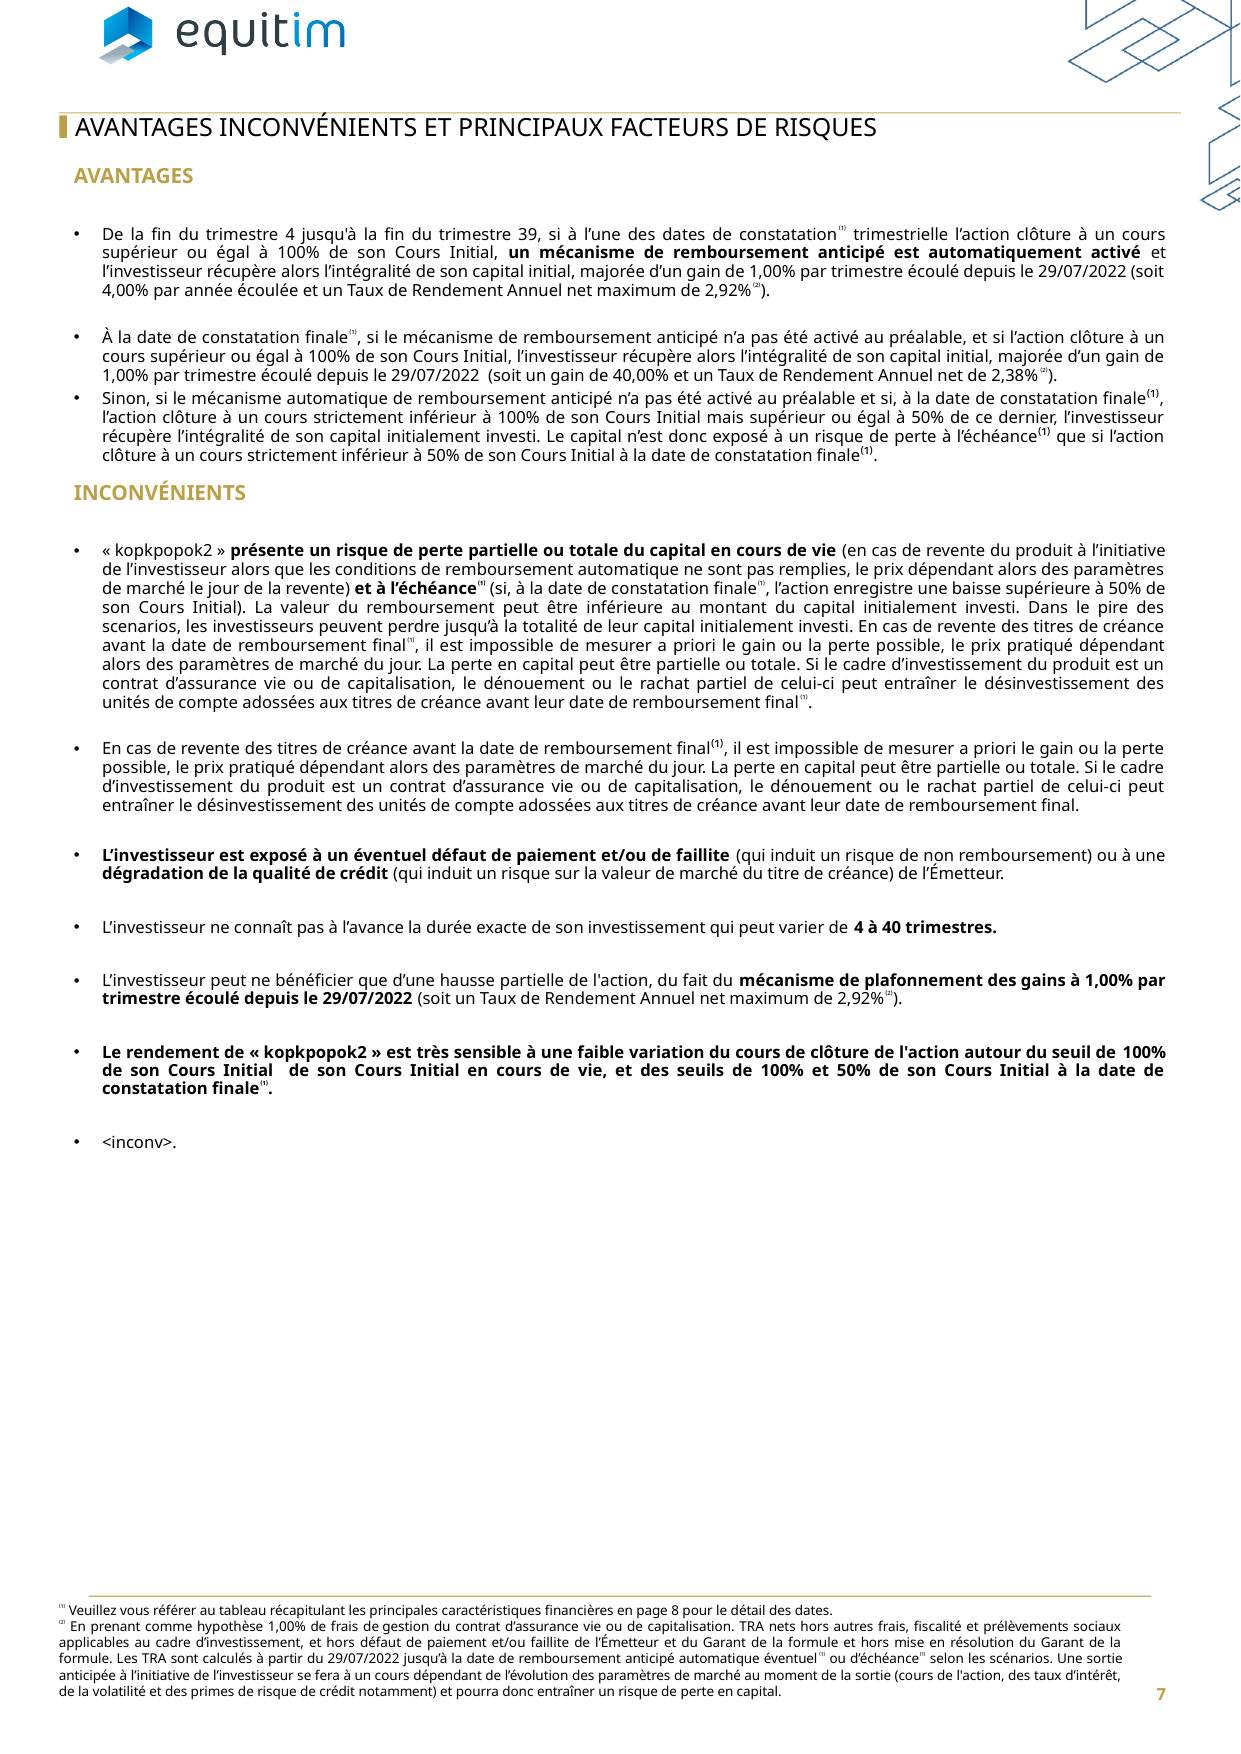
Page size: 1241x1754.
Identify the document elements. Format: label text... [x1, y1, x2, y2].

slide_number 7 [1122, 1664, 1182, 1728]
picture [77, 0, 367, 80]
text_box ⁽¹⁾ Veuillez vous référer au tableau récapitulant les principales caractéristiques financières en page 8 pour le détail des dates. ⁽²⁾ En prenant comme hypothèse 1,00% de frais de gestion du contrat d’assurance vie ou de capitalisation. TRA nets hors autres frais, fiscalité et prélèvements sociaux applicables au cadre d’investissement, et hors défaut de paiement et/ou faillite de l’Émetteur et du Garant de la formule et hors mise en résolution du Garant de la formule. Les TRA sont calculés à partir du 29/07/2022 jusqu’à la date de remboursement anticipé automatique éventuel⁽¹⁾ ou d’échéance⁽¹⁾ selon les scénarios. Une sortie anticipée à l’initiative de l’investisseur se fera à un cours dépendant de l’évolution des paramètres de marché au moment de la sortie (cours de l'action, des taux d’intérêt, de la volatilité et des primes de risque de crédit notamment) et pourra donc entraîner un risque de perte en capital. [59, 1601, 1123, 1700]
picture [1067, 0, 1241, 211]
text_box [59, 115, 67, 138]
text_box AVANTAGES De la fin du trimestre 4 jusqu'à la fin du trimestre 39, si à l’une des dates de constatation⁽¹⁾ trimestrielle l’action clôture à un cours supérieur ou égal à 100% de son Cours Initial, un mécanisme de remboursement anticipé est automatiquement activé et l’investisseur récupère alors l’intégralité de son capital initial, majorée d’un gain de 1,00% par trimestre écoulé depuis le 29/07/2022 (soit 4,00% par année écoulée et un Taux de Rendement Annuel net maximum de 2,92%⁽²⁾). À la date de constatation finale⁽¹⁾, si le mécanisme de remboursement anticipé n’a pas été activé au préalable, et si l’action clôture à un cours supérieur ou égal à 100% de son Cours Initial, l’investisseur récupère alors l’intégralité de son capital initial, majorée d’un gain de 1,00% par trimestre écoulé depuis le 29/07/2022 (soit un gain de 40,00% et un Taux de Rendement Annuel net de 2,38%⁽²⁾). Sinon, si le mécanisme automatique de remboursement anticipé n’a pas été activé au préalable et si, à la date de constatation finale⁽¹⁾, l’action clôture à un cours strictement inférieur à 100% de son Cours Initial mais supérieur ou égal à 50% de ce dernier, l’investisseur récupère l’intégralité de son capital initialement investi. Le capital n’est donc exposé à un risque de perte à l’échéance⁽¹⁾ que si l’action clôture à un cours strictement inférieur à 50% de son Cours Initial à la date de constatation finale⁽¹⁾. INCONVÉNIENTS « kopkpopok2 » présente un risque de perte partielle ou totale du capital en cours de vie (en cas de revente du produit à l’initiative de l’investisseur alors que les conditions de remboursement automatique ne sont pas remplies, le prix dépendant alors des paramètres de marché le jour de la revente) et à l’échéance⁽¹⁾ (si, à la date de constatation finale⁽¹⁾, l’action enregistre une baisse supérieure à 50% de son Cours Initial). La valeur du remboursement peut être inférieure au montant du capital initialement investi. Dans le pire des scenarios, les investisseurs peuvent perdre jusqu’à la totalité de leur capital initialement investi. En cas de revente des titres de créance avant la date de remboursement final⁽¹⁾, il est impossible de mesurer a priori le gain ou la perte possible, le prix pratiqué dépendant alors des paramètres de marché du jour. La perte en capital peut être partielle ou totale. Si le cadre d’investissement du produit est un contrat d’assurance vie ou de capitalisation, le dénouement ou le rachat partiel de celui-ci peut entraîner le désinvestissement des unités de compte adossées aux titres de créance avant leur date de remboursement final⁽¹⁾. En cas de revente des titres de créance avant la date de remboursement final⁽¹⁾, il est impossible de mesurer a priori le gain ou la perte possible, le prix pratiqué dépendant alors des paramètres de marché du jour. La perte en capital peut être partielle ou totale. Si le cadre d’investissement du produit est un contrat d’assurance vie ou de capitalisation, le dénouement ou le rachat partiel de celui-ci peut entraîner le désinvestissement des unités de compte adossées aux titres de créance avant leur date de remboursement final. L’investisseur est exposé à un éventuel défaut de paiement et/ou de faillite (qui induit un risque de non remboursement) ou à une dégradation de la qualité de crédit (qui induit un risque sur la valeur de marché du titre de créance) de l’Émetteur. L’investisseur ne connaît pas à l’avance la durée exacte de son investissement qui peut varier de 4 à 40 trimestres. L’investisseur peut ne bénéficier que d’une hausse partielle de l'action, du fait du mécanisme de plafonnement des gains à 1,00% par trimestre écoulé depuis le 29/07/2022 (soit un Taux de Rendement Annuel net maximum de 2,92%⁽²⁾). Le rendement de « kopkpopok2 » est très sensible à une faible variation du cours de clôture de l'action autour du seuil de 100% de son Cours Initial de son Cours Initial en cours de vie, et des seuils de 100% et 50% de son Cours Initial à la date de constatation finale⁽¹⁾. <inconv>. [59, 157, 1181, 1160]
text_box AVANTAGES INCONVÉNIENTS ET principaux FACTEURS DE RISQUES [75, 109, 1192, 148]
